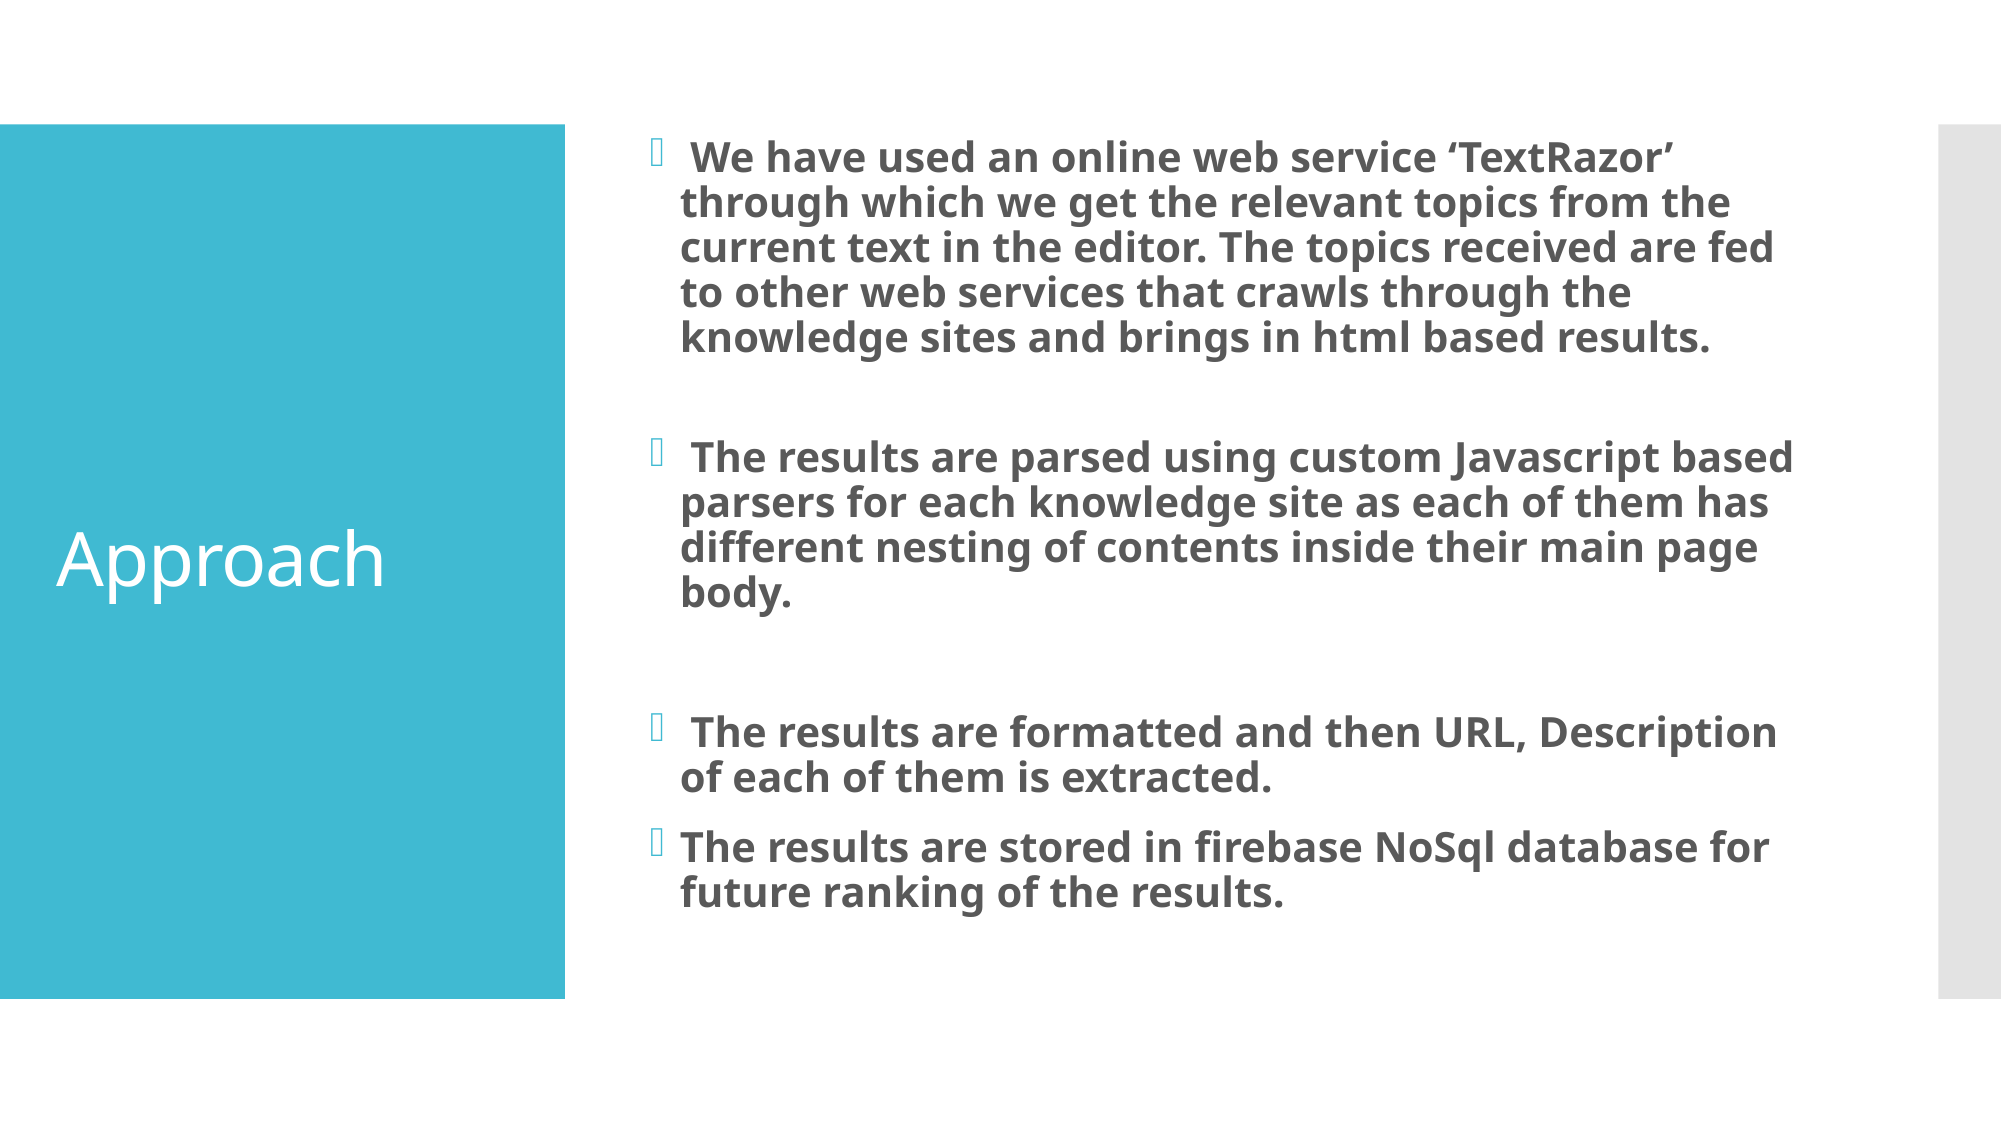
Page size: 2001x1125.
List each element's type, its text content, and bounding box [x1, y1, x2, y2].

list We have used an online web service ‘TextRazor’ through which we get the relevant topics from the current text in the editor. The topics received are fed to other web services that crawls through the knowledge sites and brings in html based results. The results are parsed using custom Javascript based parsers for each knowledge site as each of them has different nesting of contents inside their main page body. The results are formatted and then URL, Description of each of them is extracted. The results are stored in firebase NoSql database for future ranking of the results. [634, 141, 1835, 982]
title Approach [41, 184, 525, 940]
